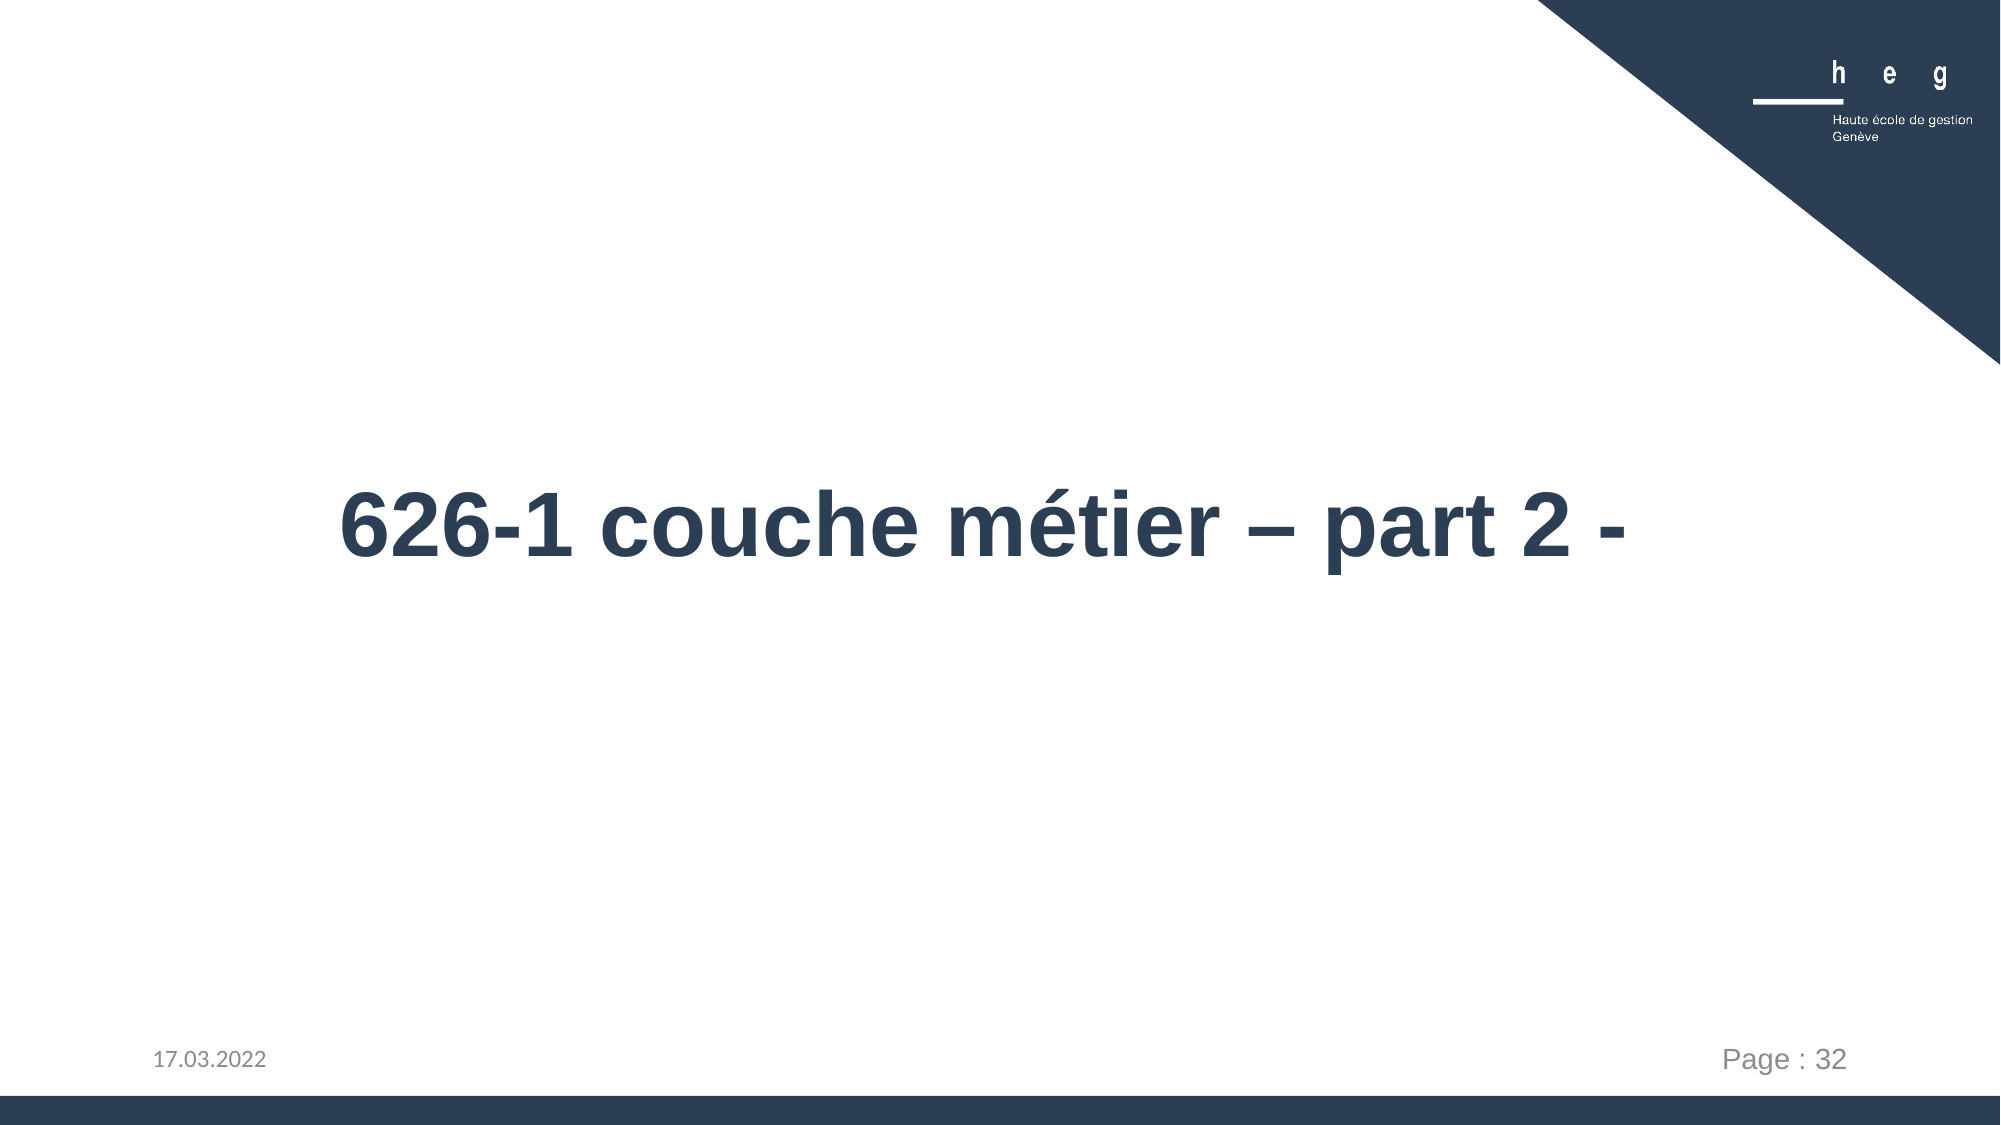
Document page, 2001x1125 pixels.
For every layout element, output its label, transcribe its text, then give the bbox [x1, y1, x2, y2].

title 626-1 couche métier – part 2 - [324, 432, 1675, 622]
picture [1753, 60, 1972, 141]
slide_number Page : 32 [1412, 1027, 1863, 1088]
